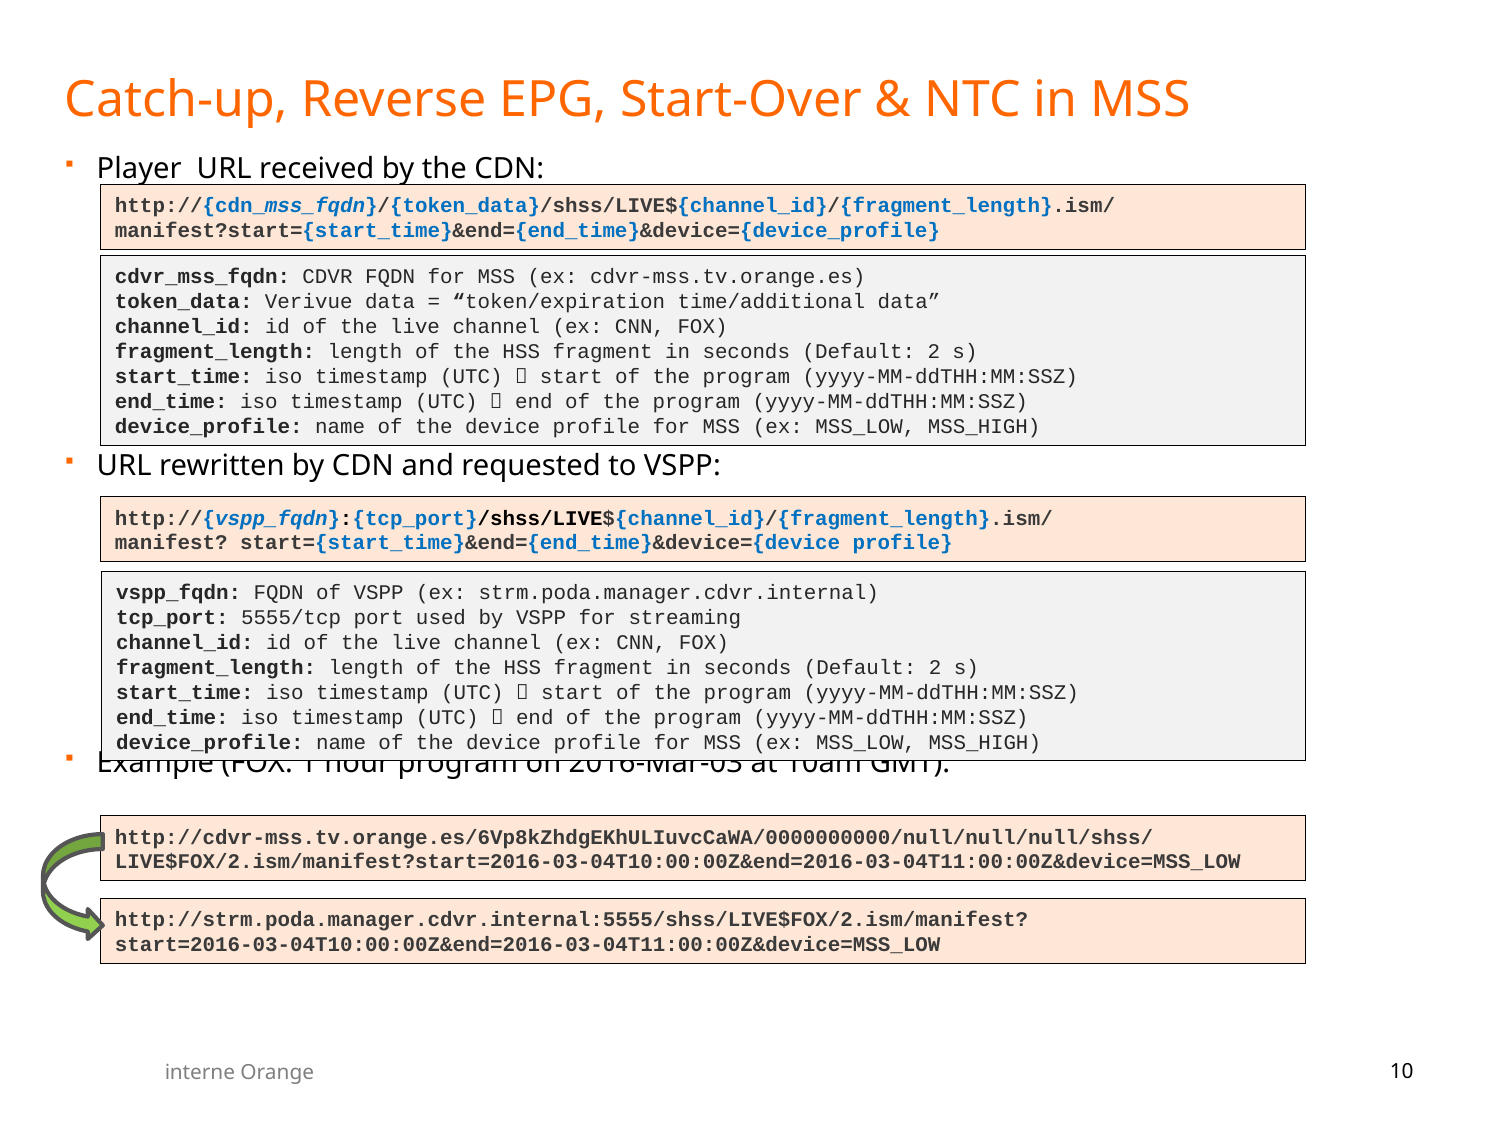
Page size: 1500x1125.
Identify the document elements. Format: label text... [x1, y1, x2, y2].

text_box http://{vspp_fqdn}:{tcp_port}/shss/LIVE${channel_id}/{fragment_length}.ism/ manifest? start={start_time}&end={end_time}&device={device profile} [100, 496, 1306, 562]
list Player URL received by the CDN: URL rewritten by CDN and requested to VSPP: Example (FOX: 1 hour program on 2016-Mar-03 at 10am GMT): [64, 148, 1376, 1012]
text_box http://{cdn_mss_fqdn}/{token_data}/shss/LIVE${channel_id}/{fragment_length}.ism/ manifest?start={start_time}&end={end_time}&device={device_profile} [100, 184, 1306, 250]
text_box http://strm.poda.manager.cdvr.internal:5555/shss/LIVE$FOX/2.ism/manifest? start=2016-03-04T10:00:00Z&end=2016-03-04T11:00:00Z&device=MSS_LOW [100, 898, 1306, 964]
title Catch-up, Reverse EPG, Start-Over & NTC in MSS [64, 66, 1282, 148]
text_box cdvr_mss_fqdn: CDVR FQDN for MSS (ex: cdvr-mss.tv.orange.es) token_data: Verivue data = “token/expiration time/additional data” channel_id: id of the live channel (ex: CNN, FOX) fragment_length: length of the HSS fragment in seconds (Default: 2 s) start_time: iso timestamp (UTC)  start of the program (yyyy-MM-ddTHH:MM:SSZ) end_time: iso timestamp (UTC)  end of the program (yyyy-MM-ddTHH:MM:SSZ) device_profile: name of the device profile for MSS (ex: MSS_LOW, MSS_HIGH) [100, 255, 1306, 446]
text_box [40, 831, 105, 941]
text_box http://cdvr-mss.tv.orange.es/6Vp8kZhdgEKhULIuvcCaWA/0000000000/null/null/null/shss/ LIVE$FOX/2.ism/manifest?start=2016-03-04T10:00:00Z&end=2016-03-04T11:00:00Z&device=MSS_LOW [100, 815, 1306, 881]
text_box interne Orange [164, 1051, 624, 1082]
text_box vspp_fqdn: FQDN of VSPP (ex: strm.poda.manager.cdvr.internal) tcp_port: 5555/tcp port used by VSPP for streaming channel_id: id of the live channel (ex: CNN, FOX) fragment_length: length of the HSS fragment in seconds (Default: 2 s) start_time: iso timestamp (UTC)  start of the program (yyyy-MM-ddTHH:MM:SSZ) end_time: iso timestamp (UTC)  end of the program (yyyy-MM-ddTHH:MM:SSZ) device_profile: name of the device profile for MSS (ex: MSS_LOW, MSS_HIGH) [101, 571, 1306, 761]
